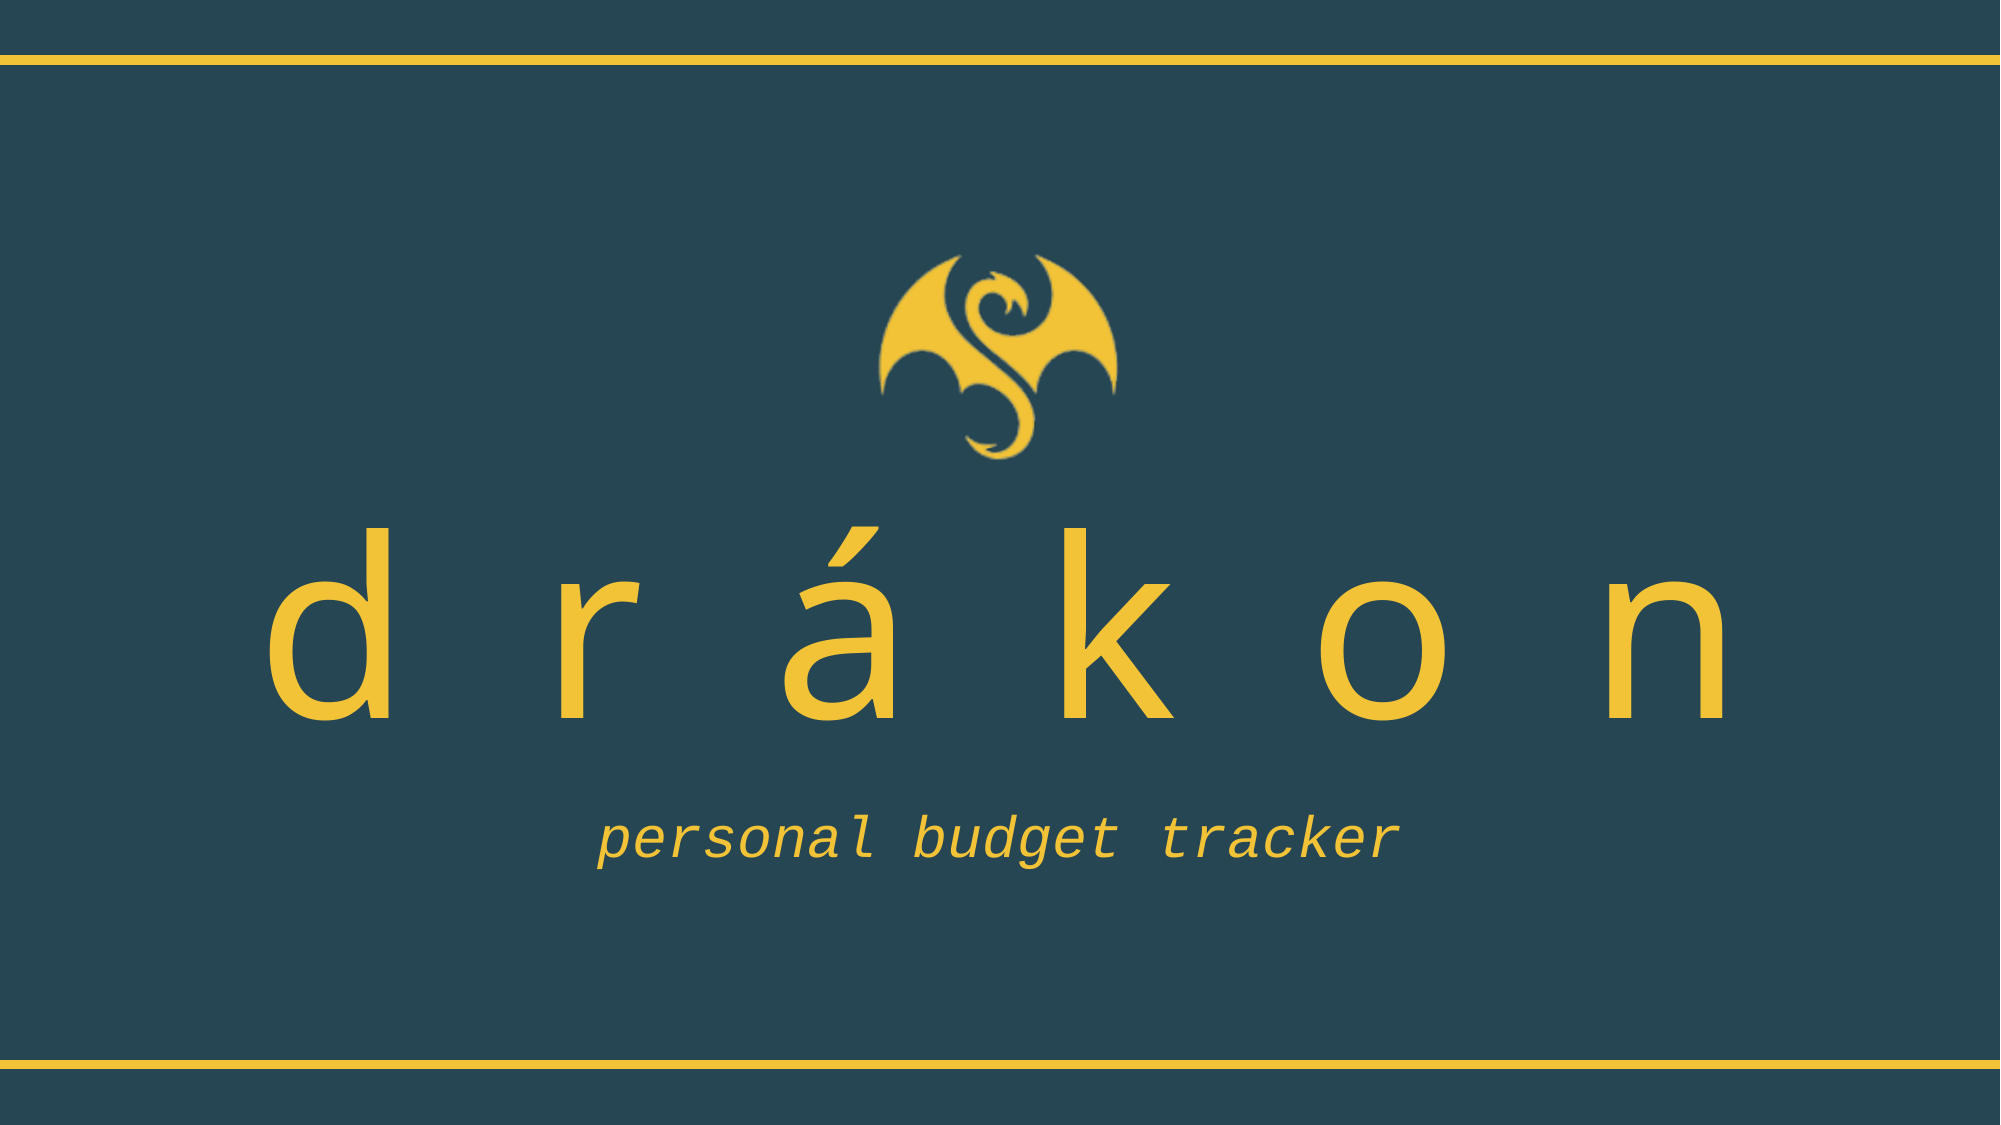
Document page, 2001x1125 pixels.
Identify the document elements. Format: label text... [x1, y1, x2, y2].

subtitle personal budget tracker [0, 799, 2000, 876]
picture [855, 231, 1145, 481]
title d r á k o n [0, 531, 2000, 781]
